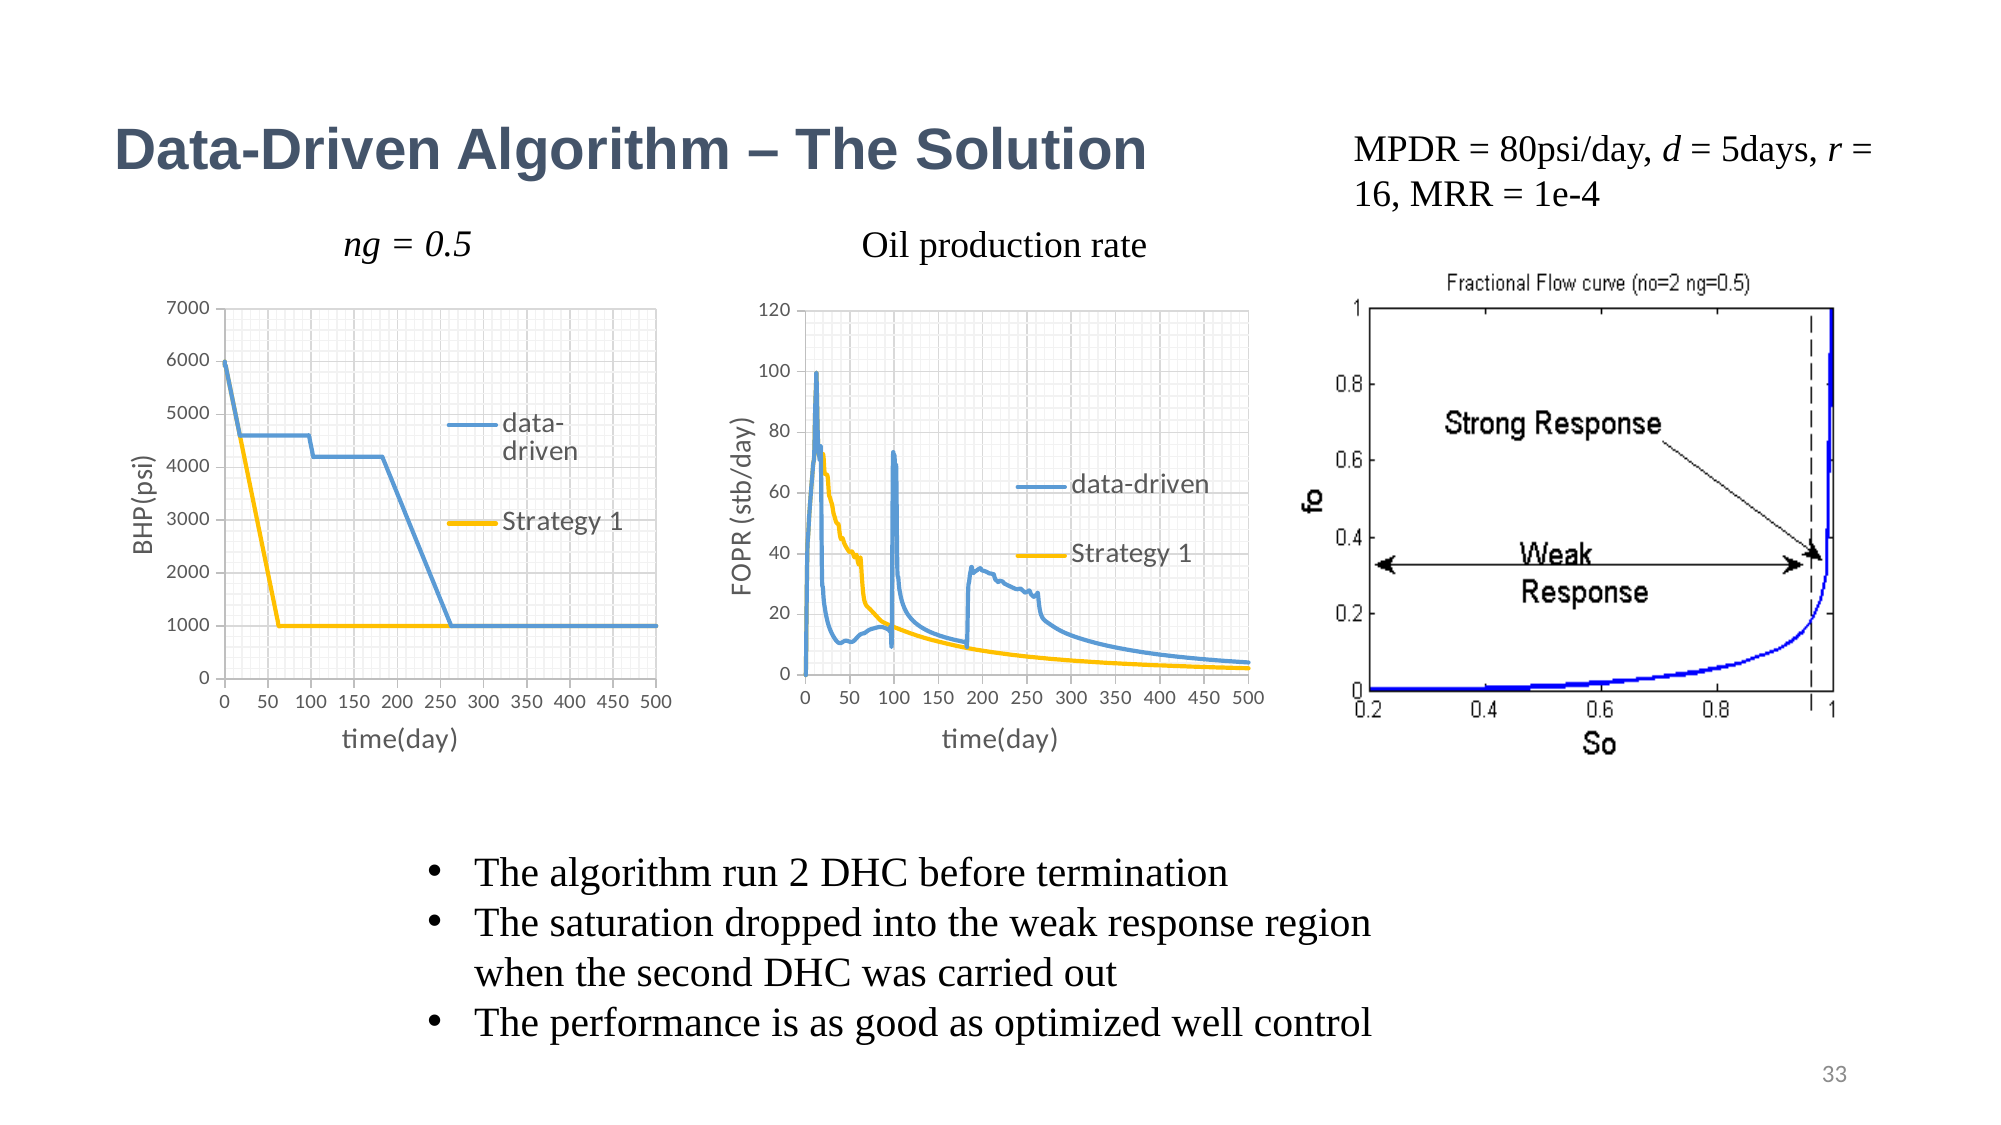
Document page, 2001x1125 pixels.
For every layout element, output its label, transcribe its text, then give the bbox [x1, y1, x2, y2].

text_box Oil production rate [846, 212, 1163, 272]
chart [119, 284, 690, 765]
chart [719, 284, 1290, 765]
text_box MPDR = 80psi/day, d = 5days, r = 16, MRR = 1e-4 [1338, 116, 1898, 221]
text_box Data-Driven Algorithm – The Solution [99, 103, 1811, 198]
text_box The algorithm run 2 DHC before termination The saturation dropped into the weak response region when the second DHC was carried out The performance is as good as optimized well control [412, 837, 1413, 1053]
text_box ng = 0.5 [328, 211, 557, 272]
slide_number 33 [1412, 1042, 1863, 1103]
picture [1289, 269, 1890, 765]
